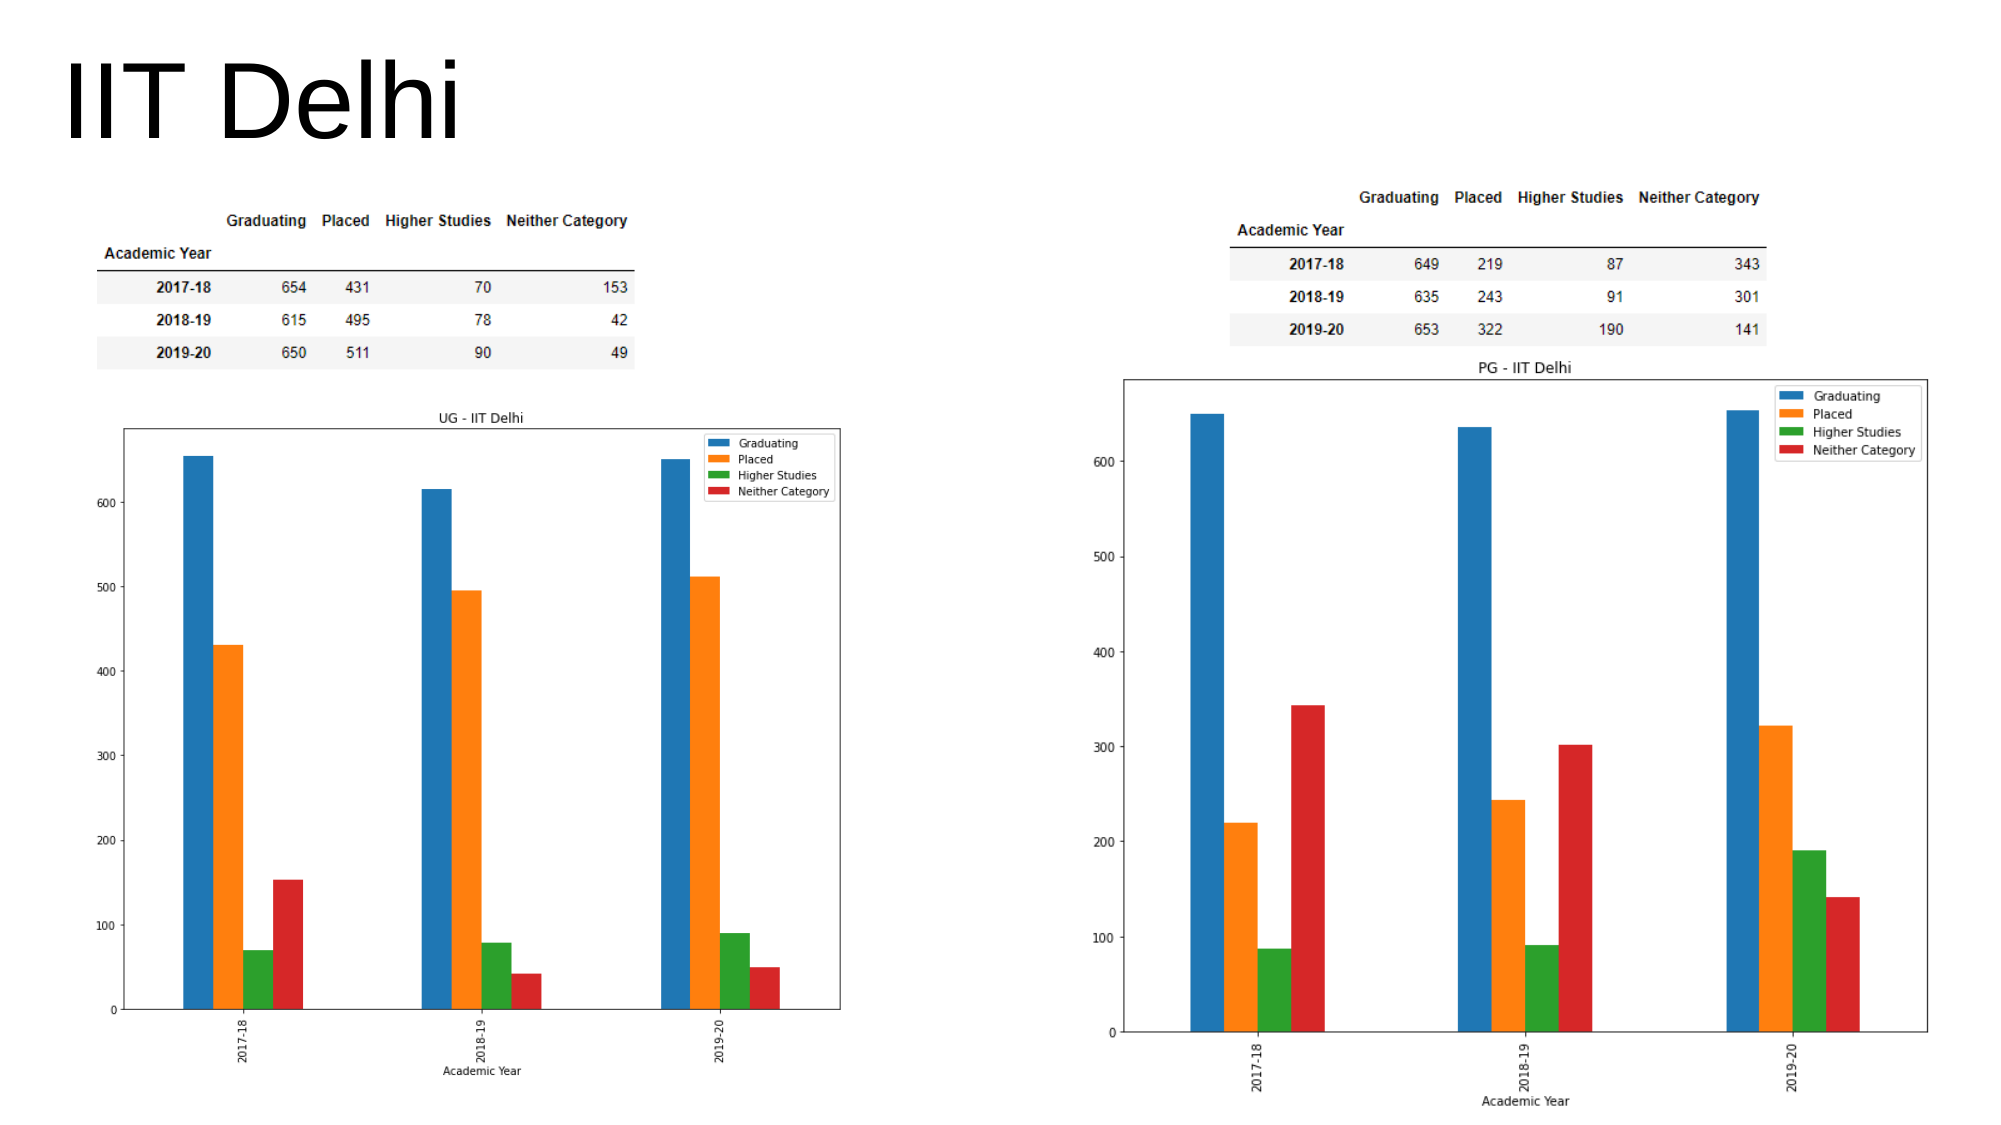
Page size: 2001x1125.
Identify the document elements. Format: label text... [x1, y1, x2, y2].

picture [85, 409, 860, 1090]
title IIT Delhi [46, 31, 1772, 175]
picture [97, 201, 651, 382]
picture [1091, 174, 1945, 1113]
